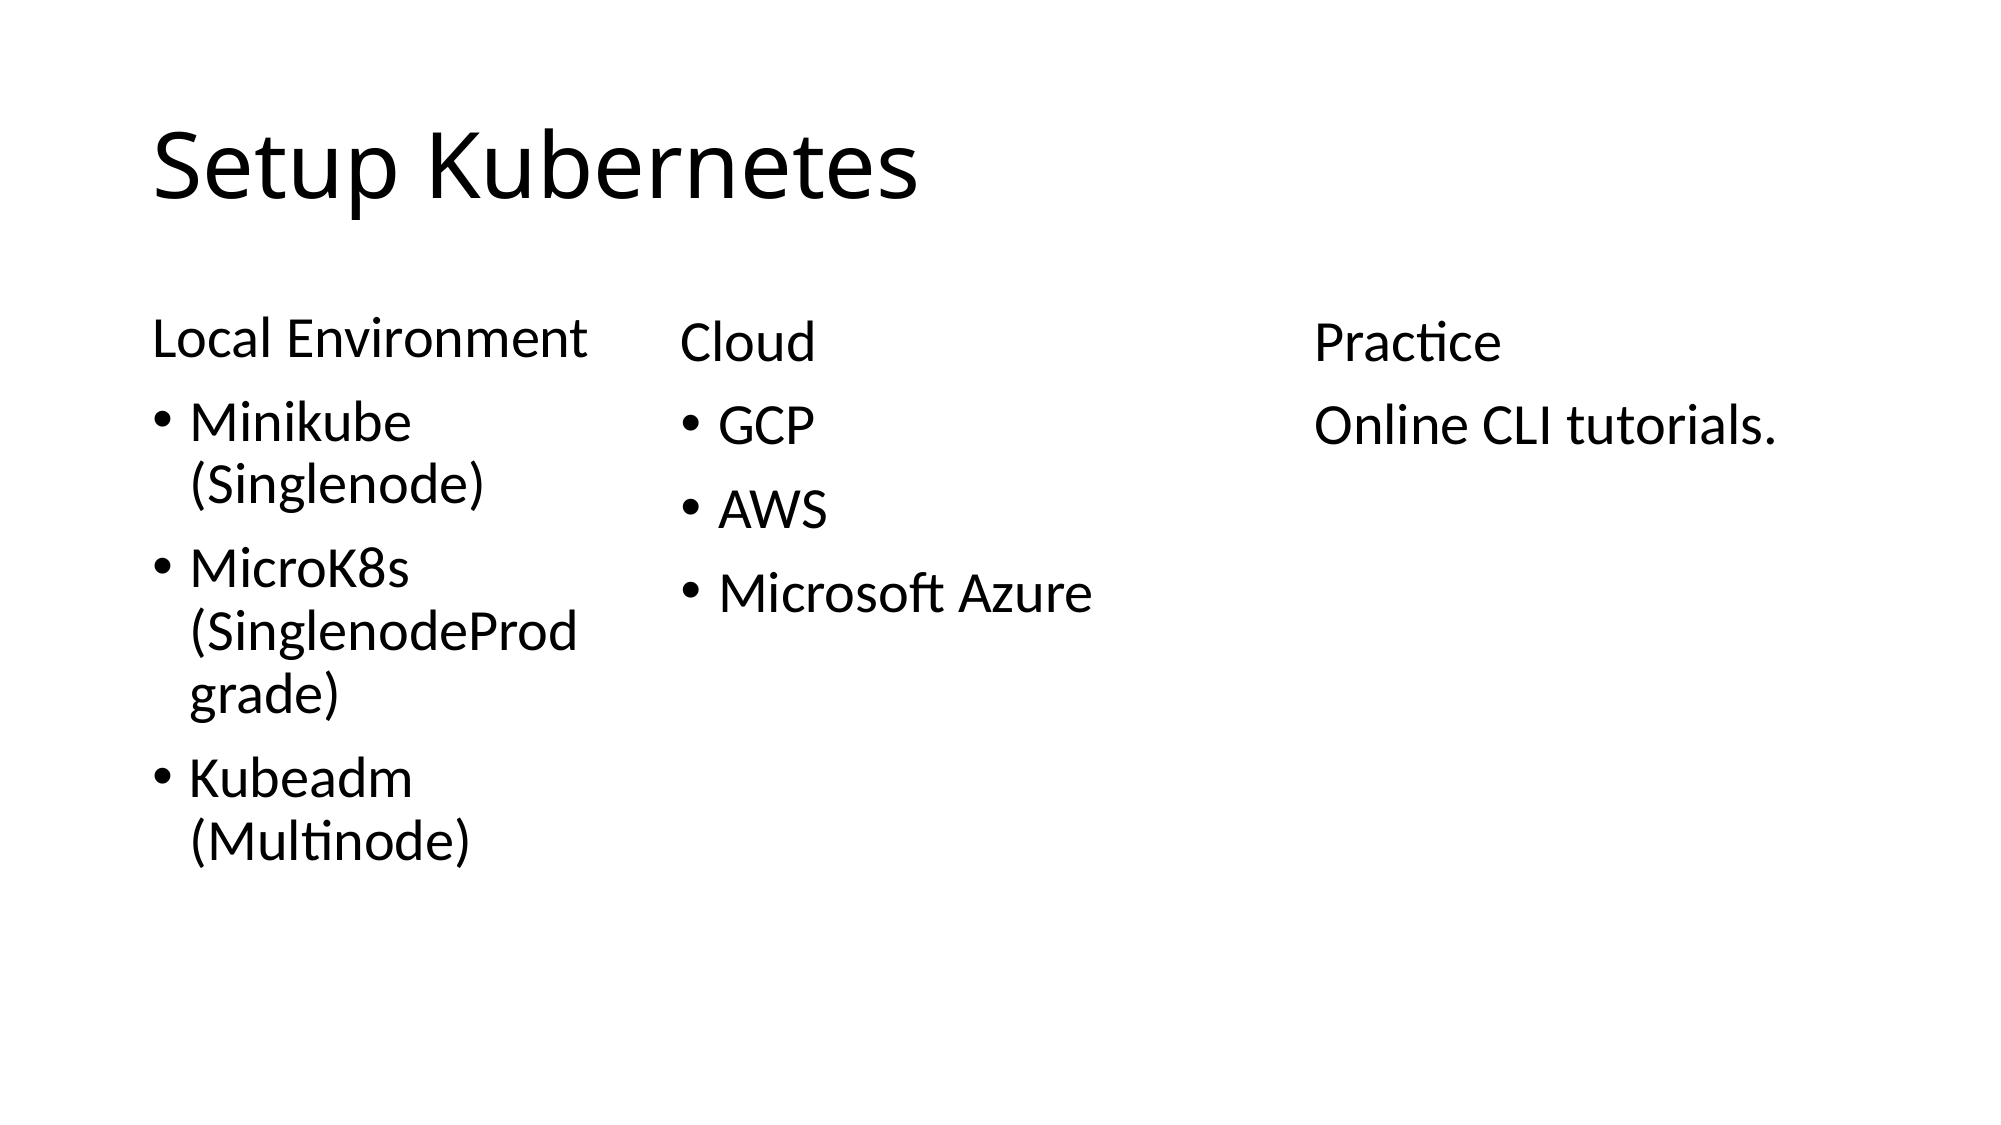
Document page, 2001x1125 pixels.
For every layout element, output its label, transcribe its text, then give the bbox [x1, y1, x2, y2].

list Local Environment Minikube (Singlenode) MicroK8s (SinglenodeProdgrade) Kubeadm (Multinode) [137, 299, 622, 1014]
text_box Cloud GCP AWS Microsoft Azure [665, 303, 1205, 1018]
text_box Practice Online CLI tutorials. [1299, 303, 1839, 1018]
title Setup Kubernetes [137, 59, 1863, 278]
